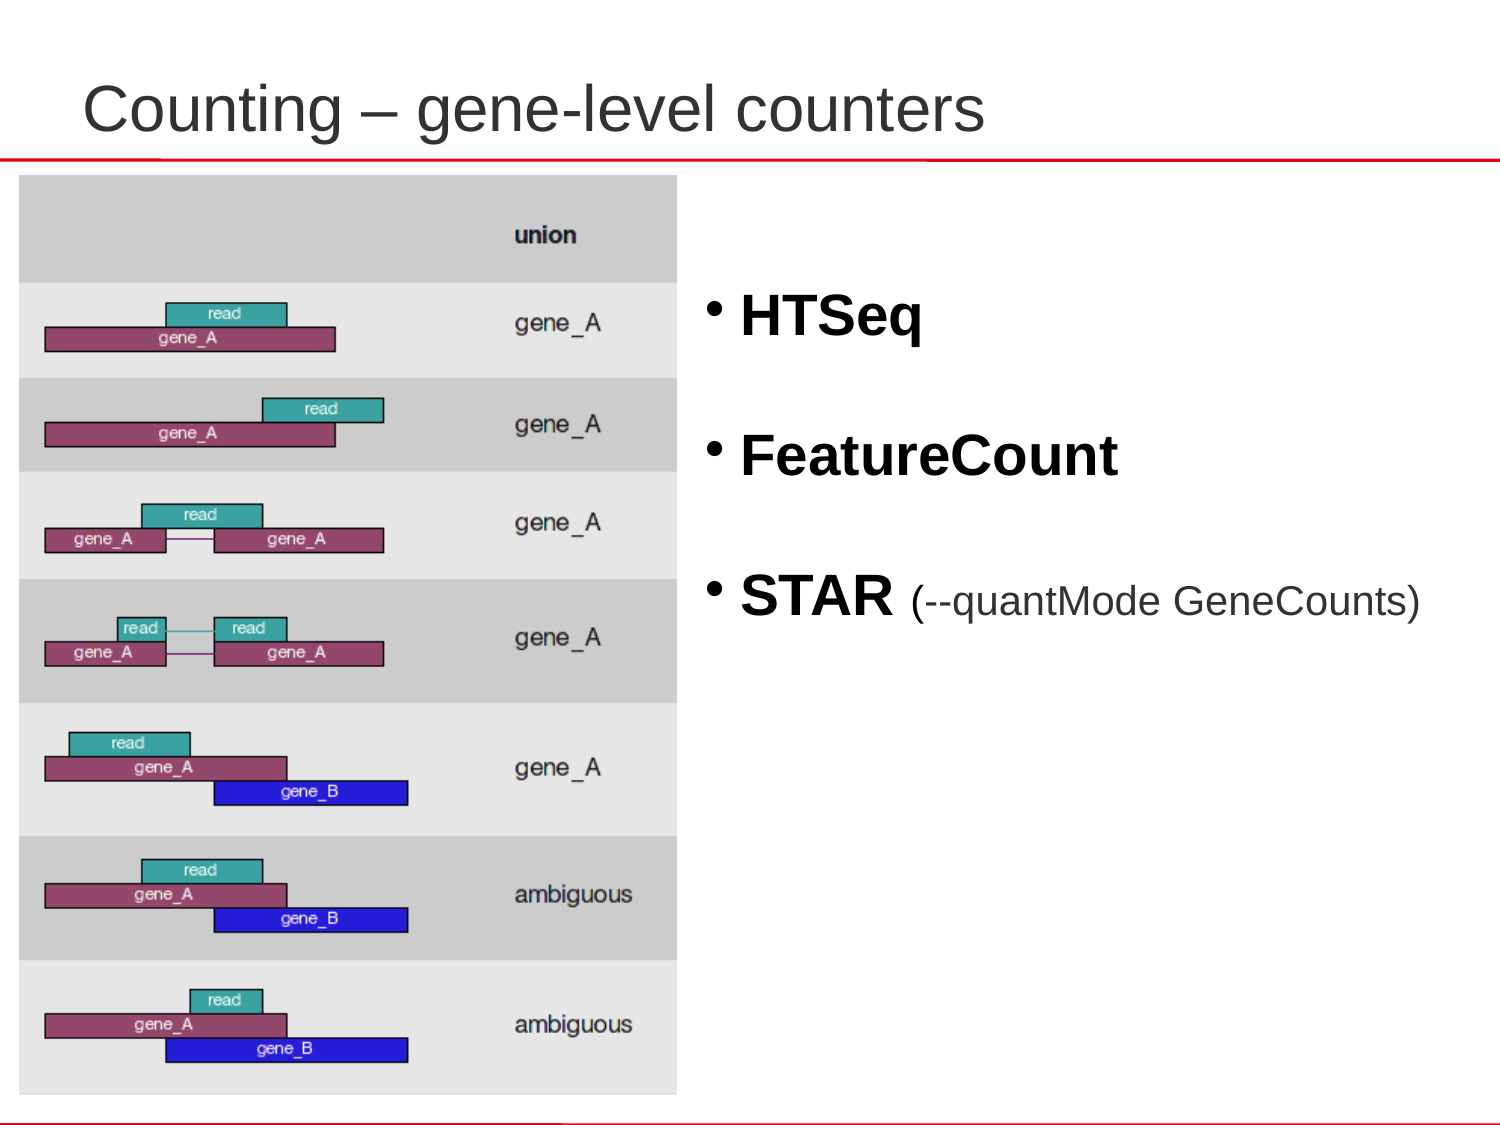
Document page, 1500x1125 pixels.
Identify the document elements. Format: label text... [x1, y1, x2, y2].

text_box HTSeq FeatureCount STAR (--quantMode GeneCounts) [689, 224, 1437, 630]
picture [18, 174, 678, 1096]
text_box Counting – gene-level counters [82, 66, 1411, 145]
